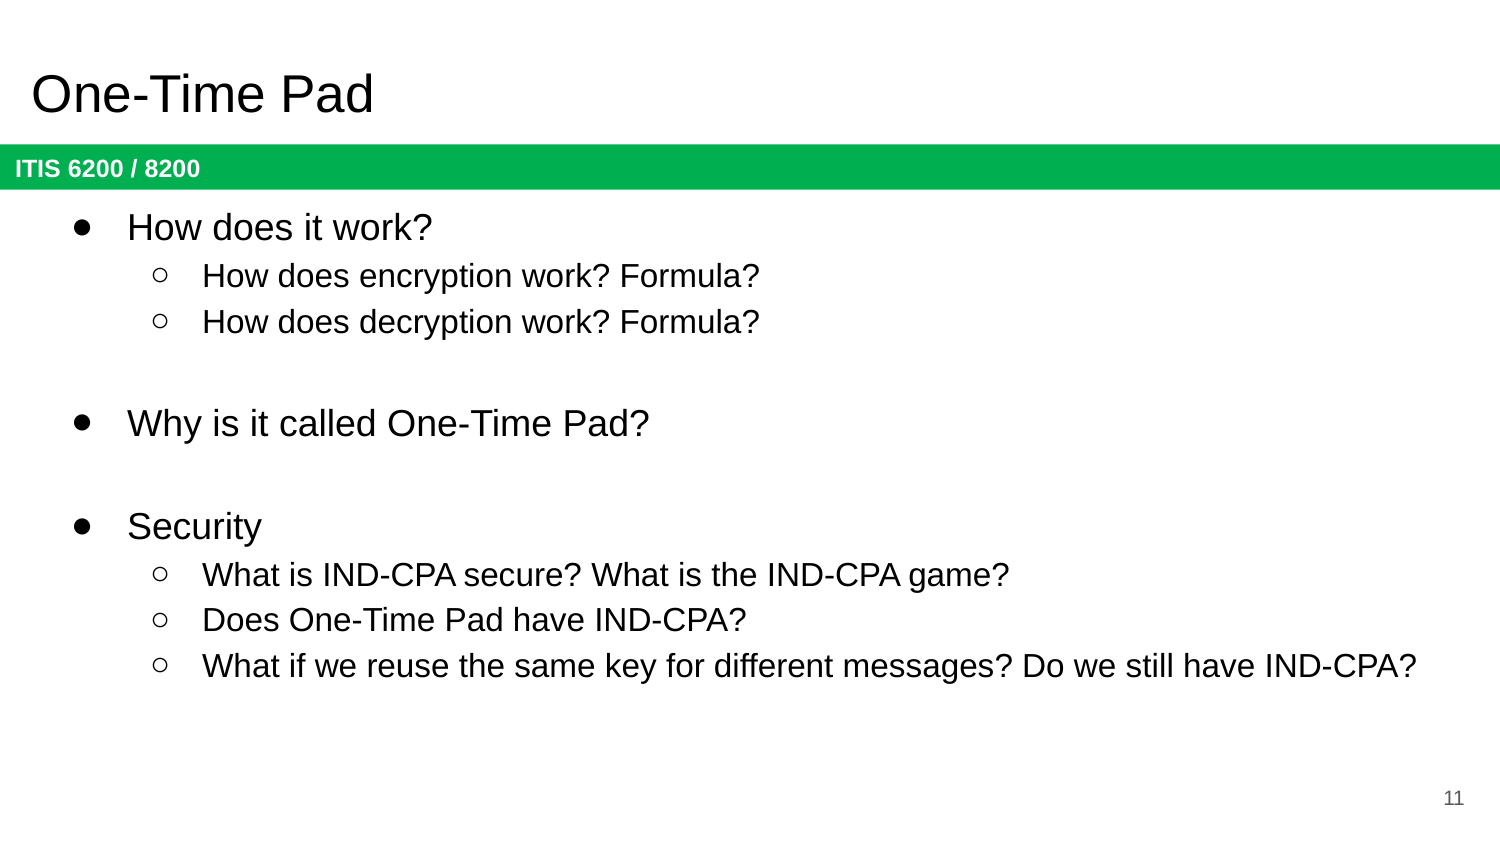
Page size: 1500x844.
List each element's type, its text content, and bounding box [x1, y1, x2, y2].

title One-Time Pad [16, 44, 1415, 139]
list How does it work? How does encryption work? Formula? How does decryption work? Formula? Why is it called One-Time Pad? Security What is IND-CPA secure? What is the IND-CPA game? Does One-Time Pad have IND-CPA? What if we reuse the same key for different messages? Do we still have IND-CPA? [37, 181, 1446, 830]
slide_number 11 [1389, 764, 1480, 830]
